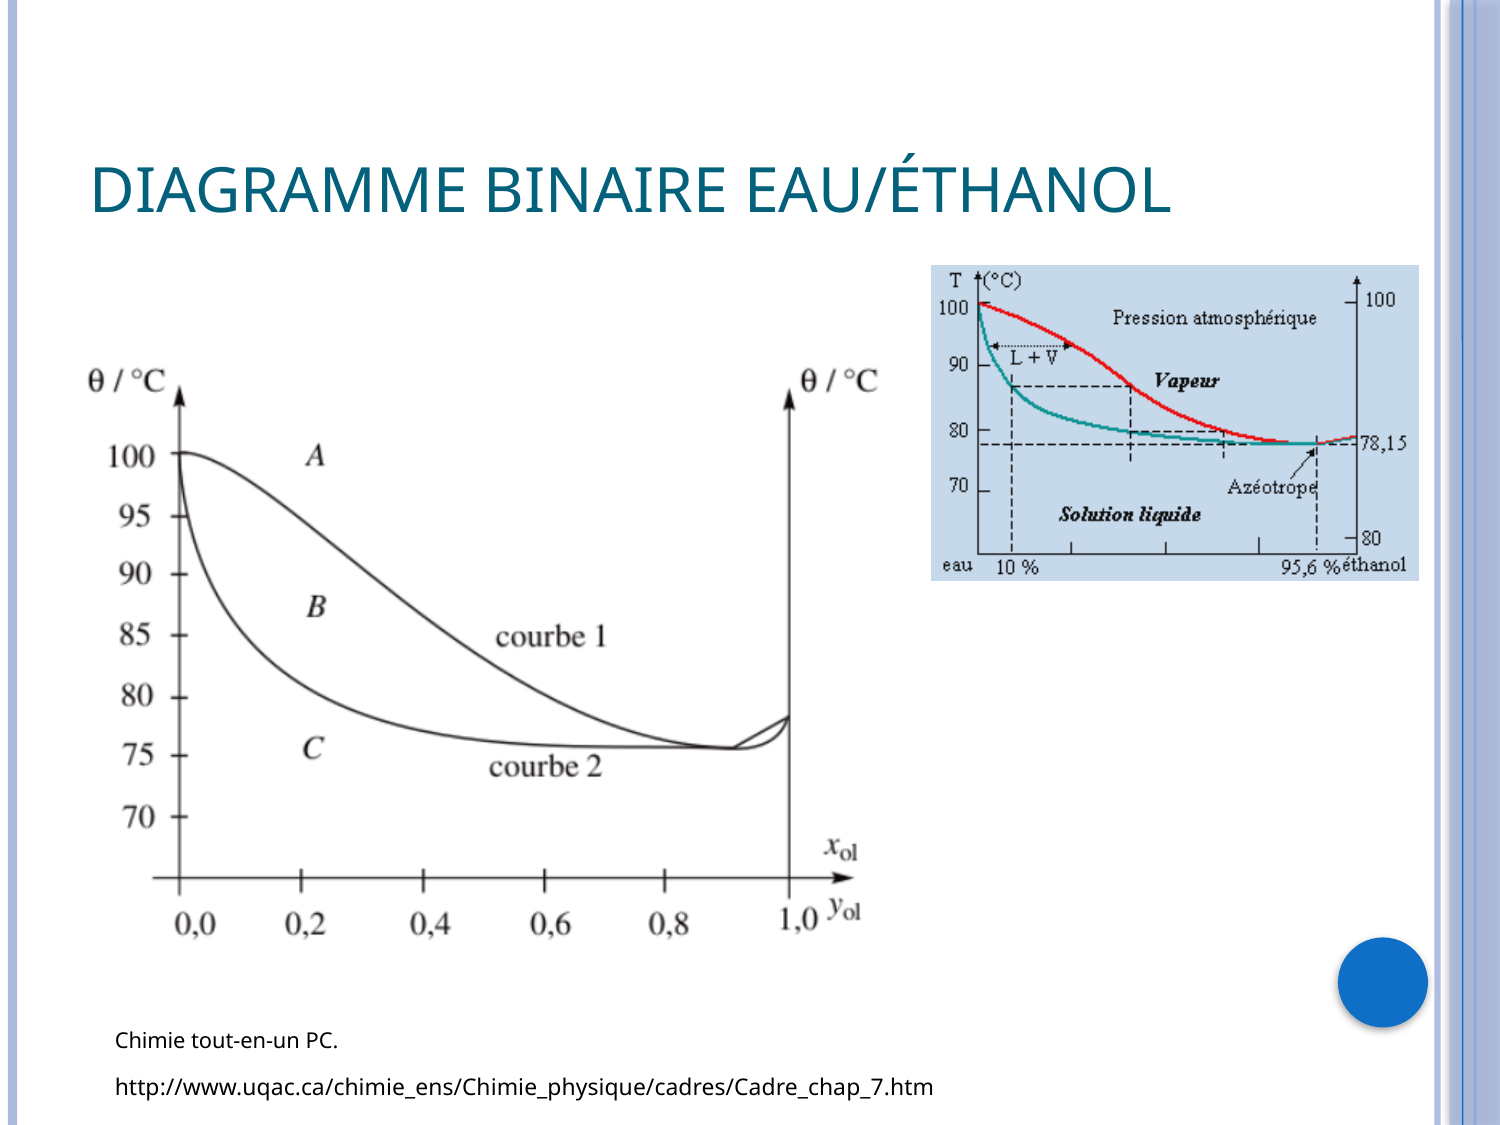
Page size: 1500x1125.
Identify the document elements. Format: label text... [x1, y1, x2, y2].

text_box http://www.uqac.ca/chimie_ens/Chimie_physique/cadres/Cadre_chap_7.htm [99, 1064, 1184, 1107]
picture [58, 265, 1420, 956]
text_box Chimie tout-en-un PC. [99, 1019, 1184, 1061]
title Diagramme binaire eau/éthanol [75, 45, 1300, 233]
